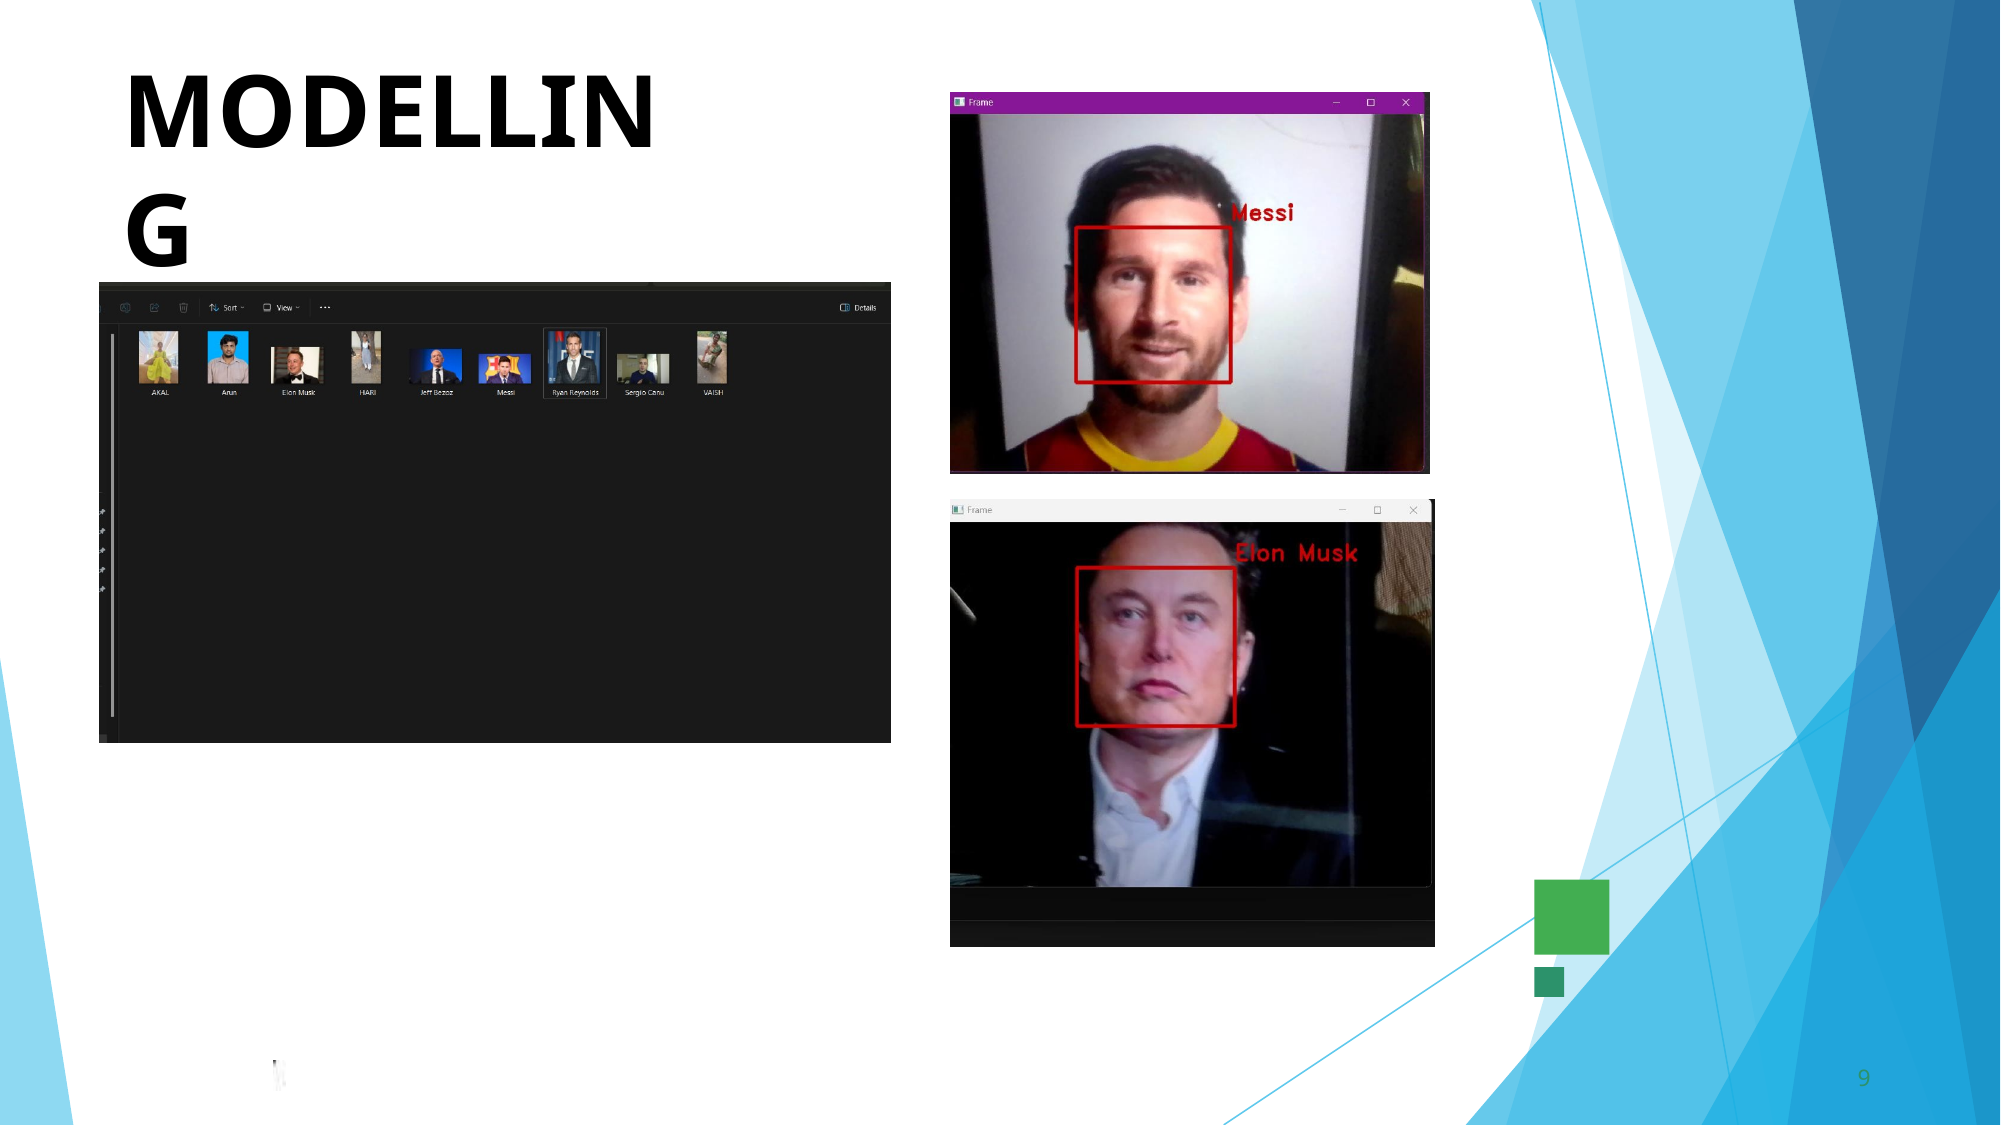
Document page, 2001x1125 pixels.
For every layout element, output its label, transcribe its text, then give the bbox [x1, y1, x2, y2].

title MODELLING [120, 44, 663, 281]
picture [949, 499, 1435, 948]
text_box 9 [1855, 1060, 1872, 1091]
text_box [1534, 967, 1565, 997]
picture [99, 282, 891, 743]
text_box [1534, 879, 1610, 955]
picture [273, 1060, 287, 1091]
picture [949, 91, 1430, 474]
